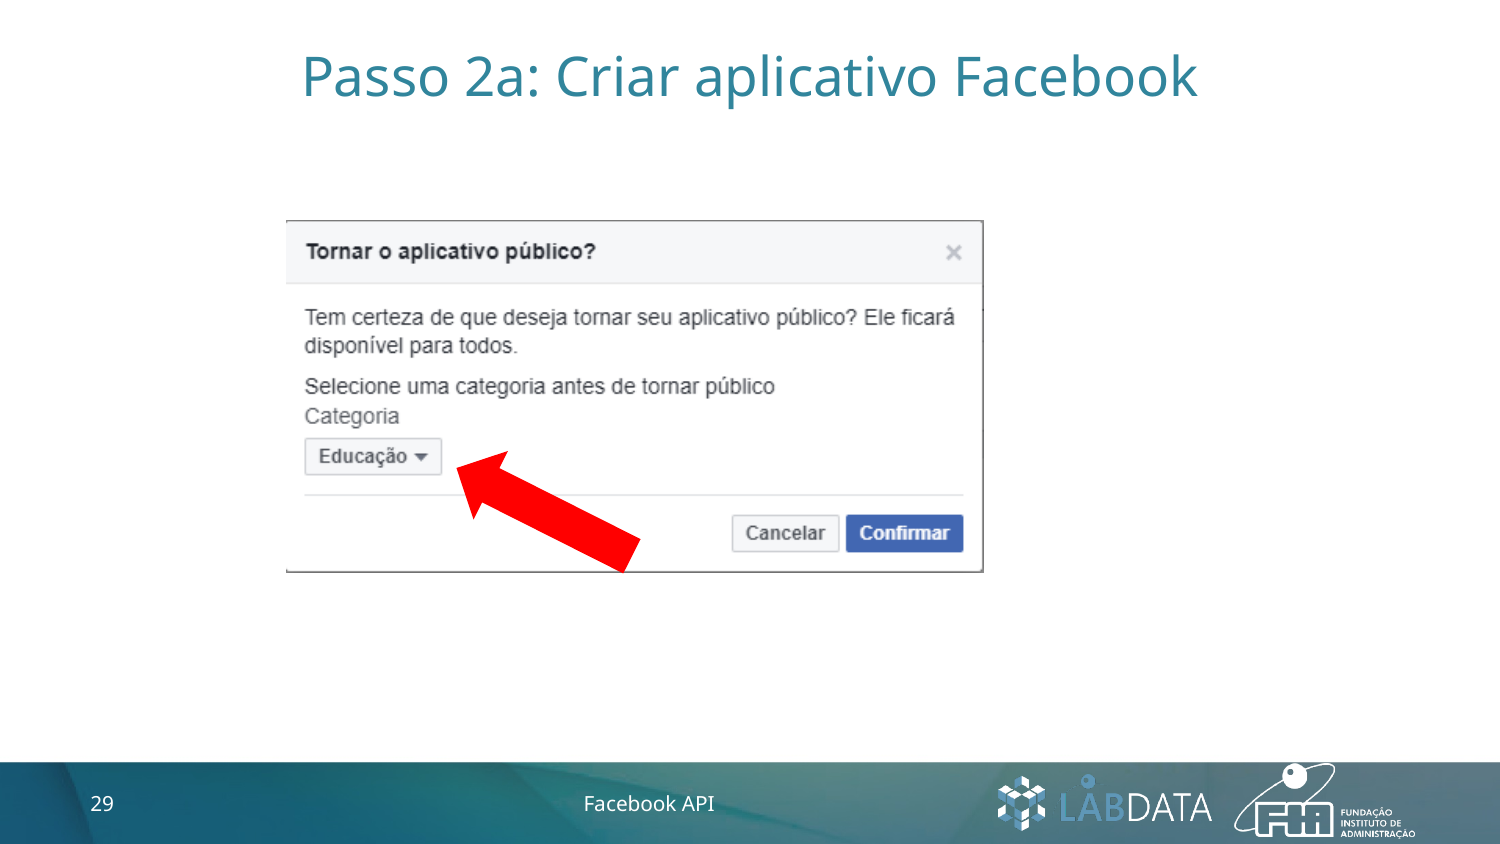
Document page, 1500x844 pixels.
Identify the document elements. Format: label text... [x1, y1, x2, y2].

title Passo 2a: Criar aplicativo Facebook [75, 33, 1425, 115]
picture [0, 1, 1500, 844]
slide_number 29 [75, 782, 290, 827]
footer Facebook API [300, 782, 998, 827]
